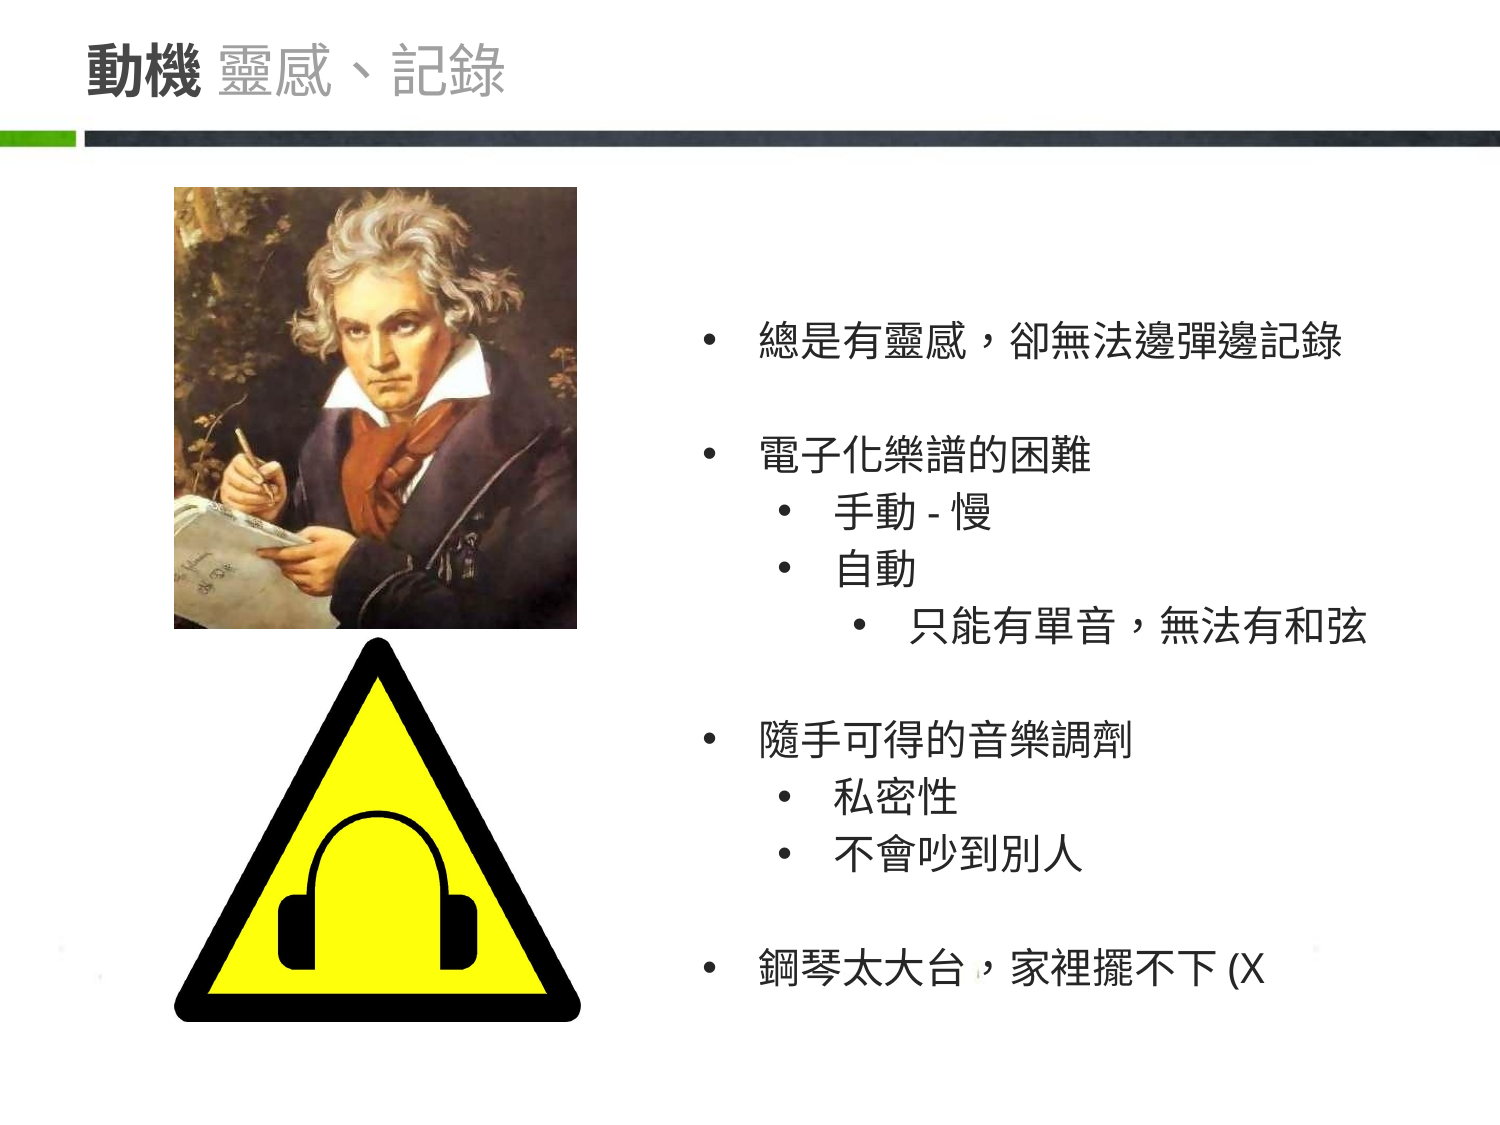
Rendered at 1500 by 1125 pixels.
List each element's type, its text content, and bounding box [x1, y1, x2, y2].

picture [0, 0, 1500, 1125]
text_box 總是有靈感，卻無法邊彈邊記錄 電子化樂譜的困難 手動-慢 自動 只能有單音，無法有和弦 隨手可得的音樂調劑 私密性 不會吵到別人 鋼琴太大台，家裡擺不下(X [687, 299, 1400, 1038]
title 動機 靈感、記錄 [71, 12, 1450, 125]
